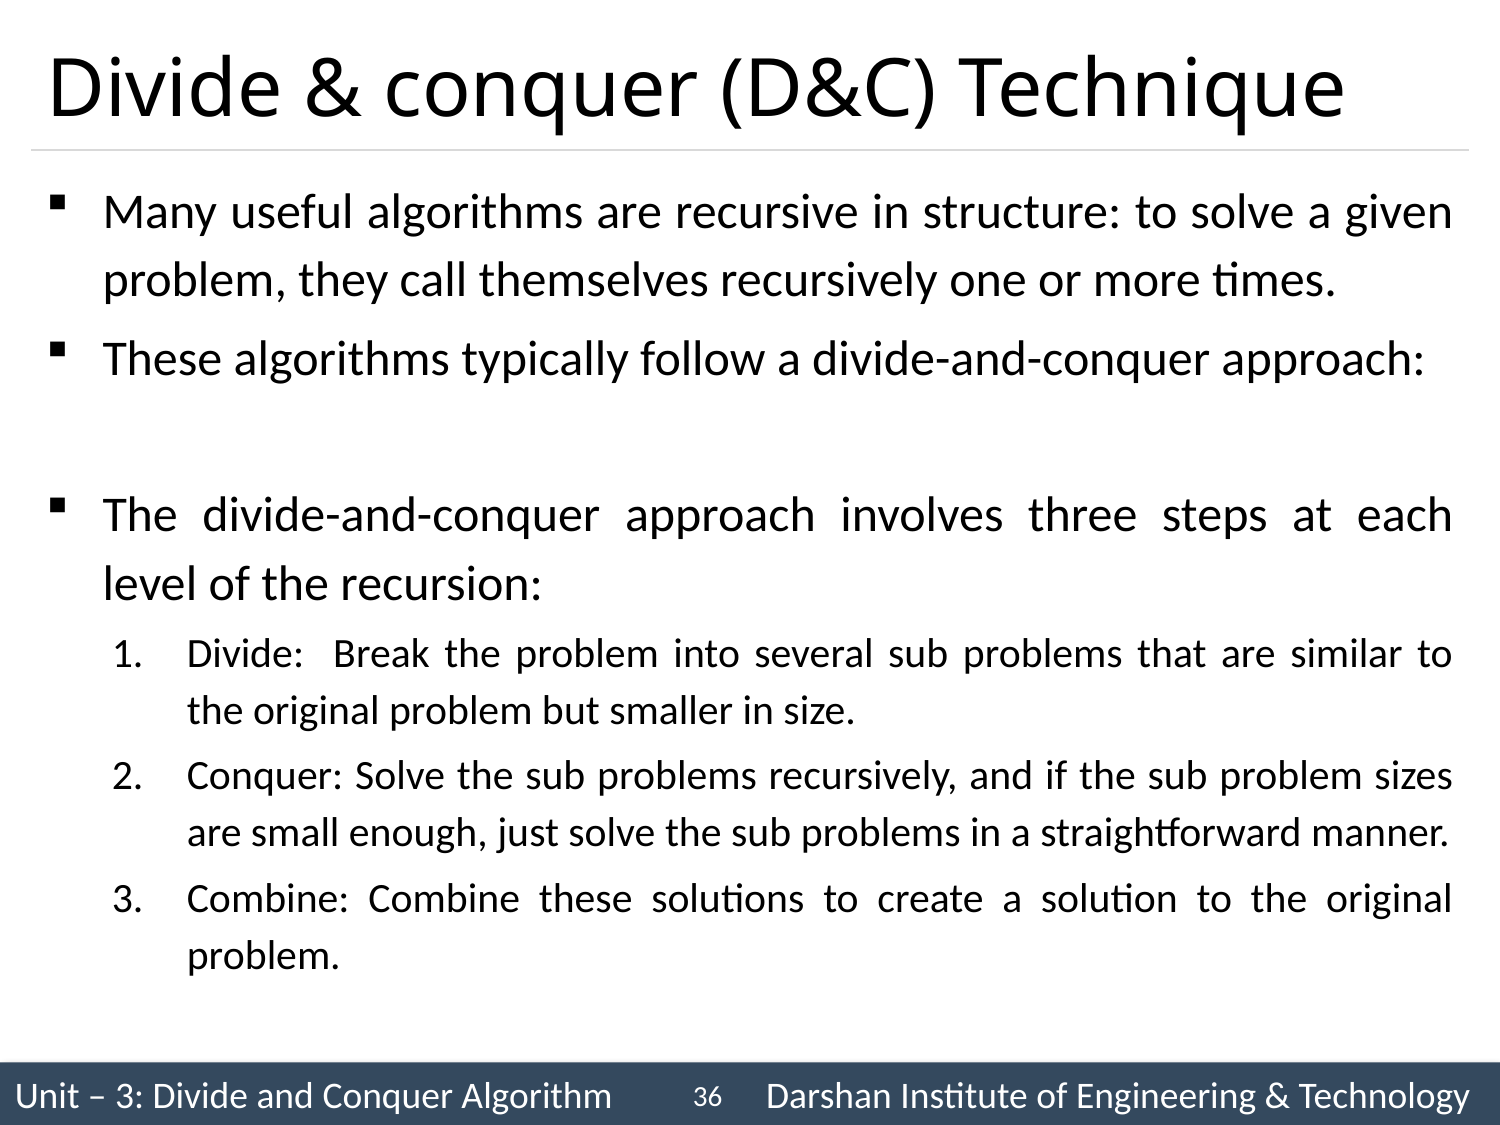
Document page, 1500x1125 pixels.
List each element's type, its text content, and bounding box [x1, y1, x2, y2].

title Divide & conquer (D&C) Technique [31, 17, 1469, 150]
list Many useful algorithms are recursive in structure: to solve a given problem, they call themselves recursively one or more times. These algorithms typically follow a divide-and-conquer approach: The divide-and-conquer approach involves three steps at each level of the recursion: Divide: Break the problem into several sub problems that are similar to the original problem but smaller in size. Conquer: Solve the sub problems recursively, and if the sub problem sizes are small enough, just solve the sub problems in a straightforward manner. Combine: Combine these solutions to create a solution to the original problem. [31, 162, 1469, 1038]
slide_number 36 [662, 1065, 738, 1125]
